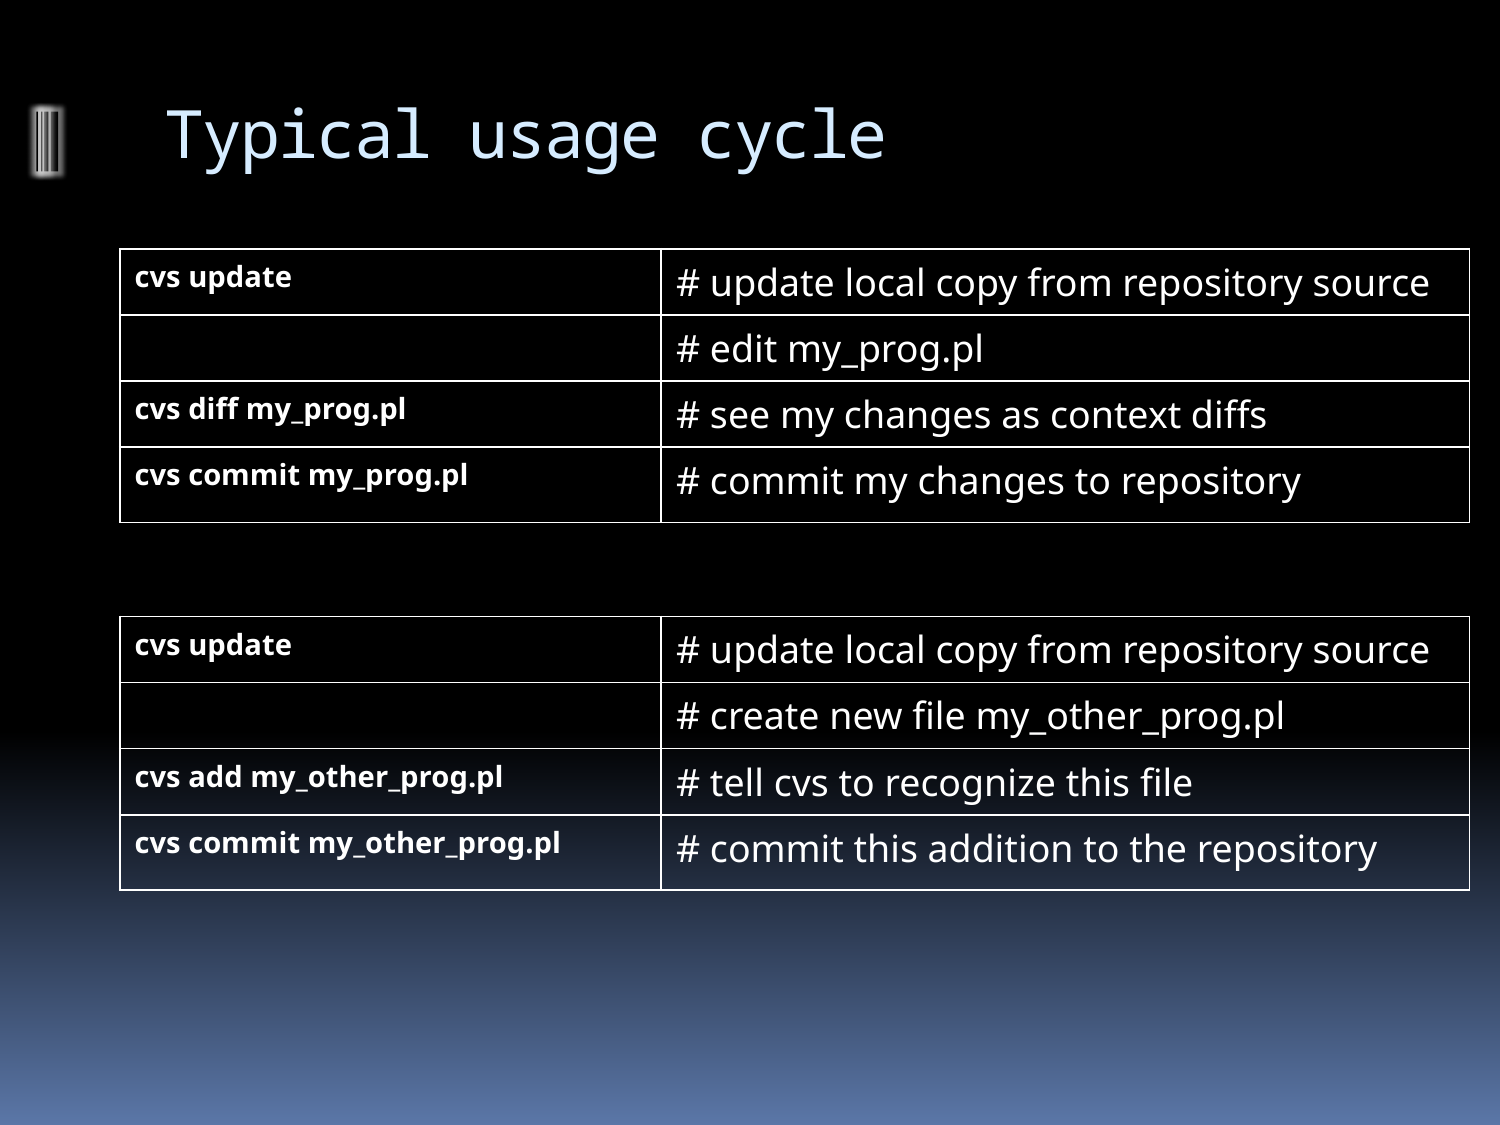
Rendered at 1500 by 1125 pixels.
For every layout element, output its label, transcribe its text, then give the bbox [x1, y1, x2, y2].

table_cell [121, 683, 660, 748]
table_header cvs update [121, 617, 660, 682]
table_header cvs update [121, 250, 660, 314]
table_cell # tell cvs to recognize this file [662, 749, 1469, 814]
table_cell # see my changes as context diffs [662, 382, 1469, 446]
table_header # update local copy from repository source [662, 250, 1469, 314]
table_cell cvs add my_other_prog.pl [121, 749, 660, 814]
table_cell # edit my_prog.pl [662, 316, 1469, 380]
table_cell # create new file my_other_prog.pl [662, 683, 1469, 748]
table_header # update local copy from repository source [662, 617, 1469, 682]
table_cell cvs diff my_prog.pl [121, 382, 660, 446]
table_cell [121, 316, 660, 380]
table_cell cvs commit my_other_prog.pl [121, 816, 660, 889]
table_cell # commit this addition to the repository [662, 816, 1469, 889]
table_cell cvs commit my_prog.pl [121, 448, 660, 522]
title Typical usage cycle [150, 83, 1425, 234]
table_cell # commit my changes to repository [662, 448, 1469, 522]
